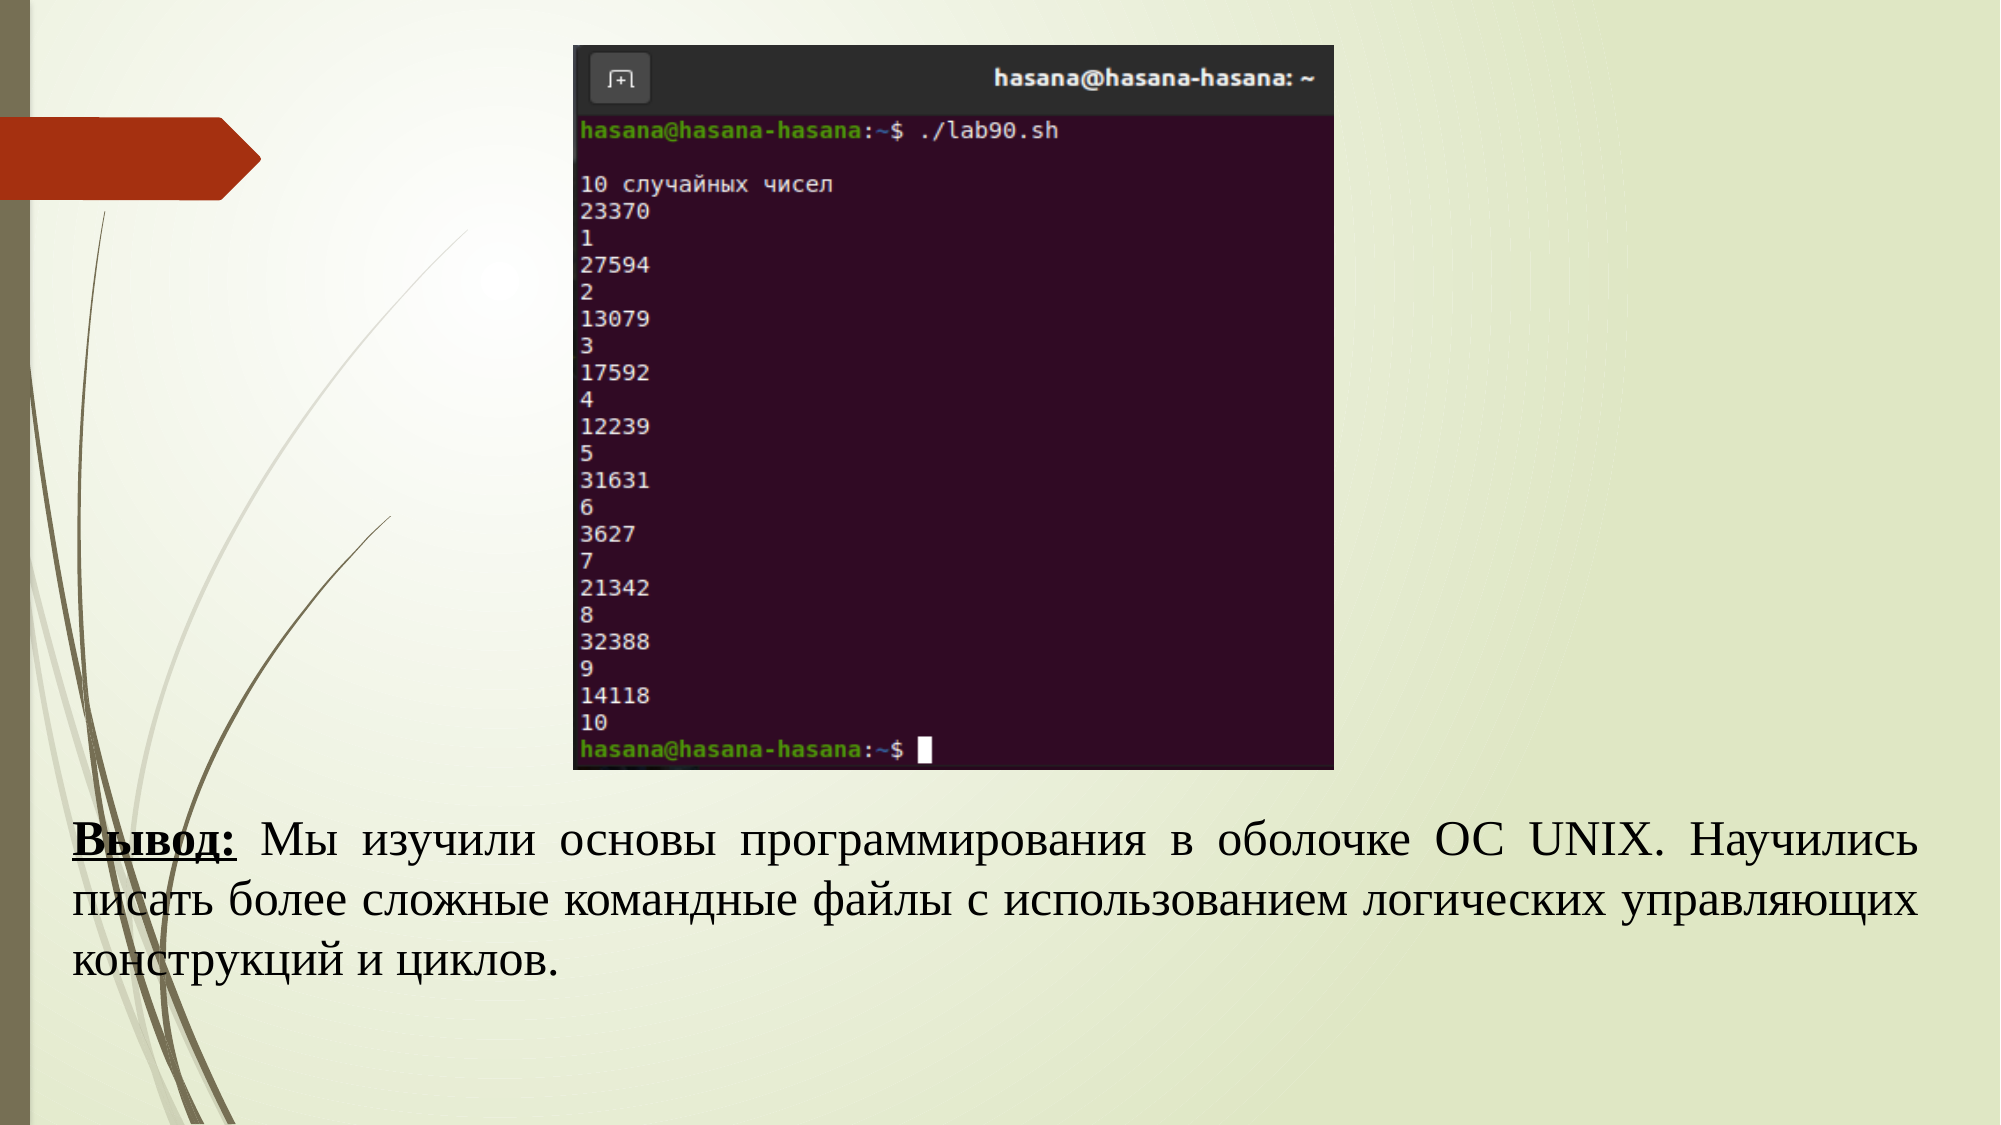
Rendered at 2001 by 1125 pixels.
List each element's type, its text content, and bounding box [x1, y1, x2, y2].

text_box Вывод: Мы изучили основы программирования в оболочке ОС UNIX. Научились писать более сложные командные файлы с использованием логических управляющих конструкций и циклов. [57, 797, 1934, 1053]
picture [572, 44, 1335, 770]
